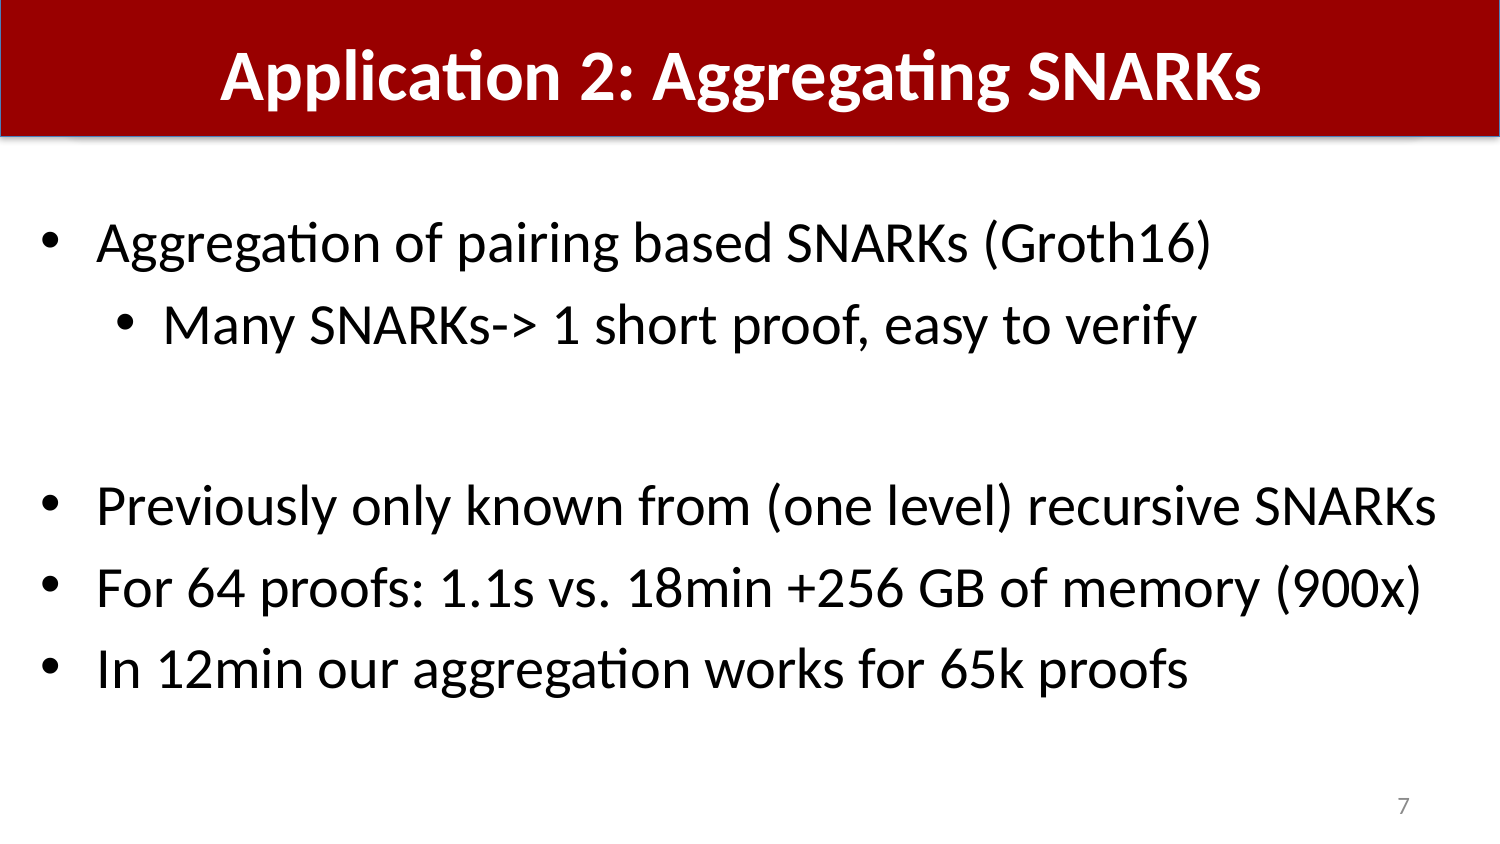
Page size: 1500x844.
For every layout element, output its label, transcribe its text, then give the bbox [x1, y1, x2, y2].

title Application 2: Aggregating SNARKs [75, 20, 1425, 123]
list Aggregation of pairing based SNARKs (Groth16) Many SNARKs-> 1 short proof, easy to verify Previously only known from (one level) recursive SNARKs For 64 proofs: 1.1s vs. 18min +256 GB of memory (900x) In 12min our aggregation works for 65k proofs [25, 196, 1467, 754]
slide_number 7 [1074, 782, 1425, 827]
